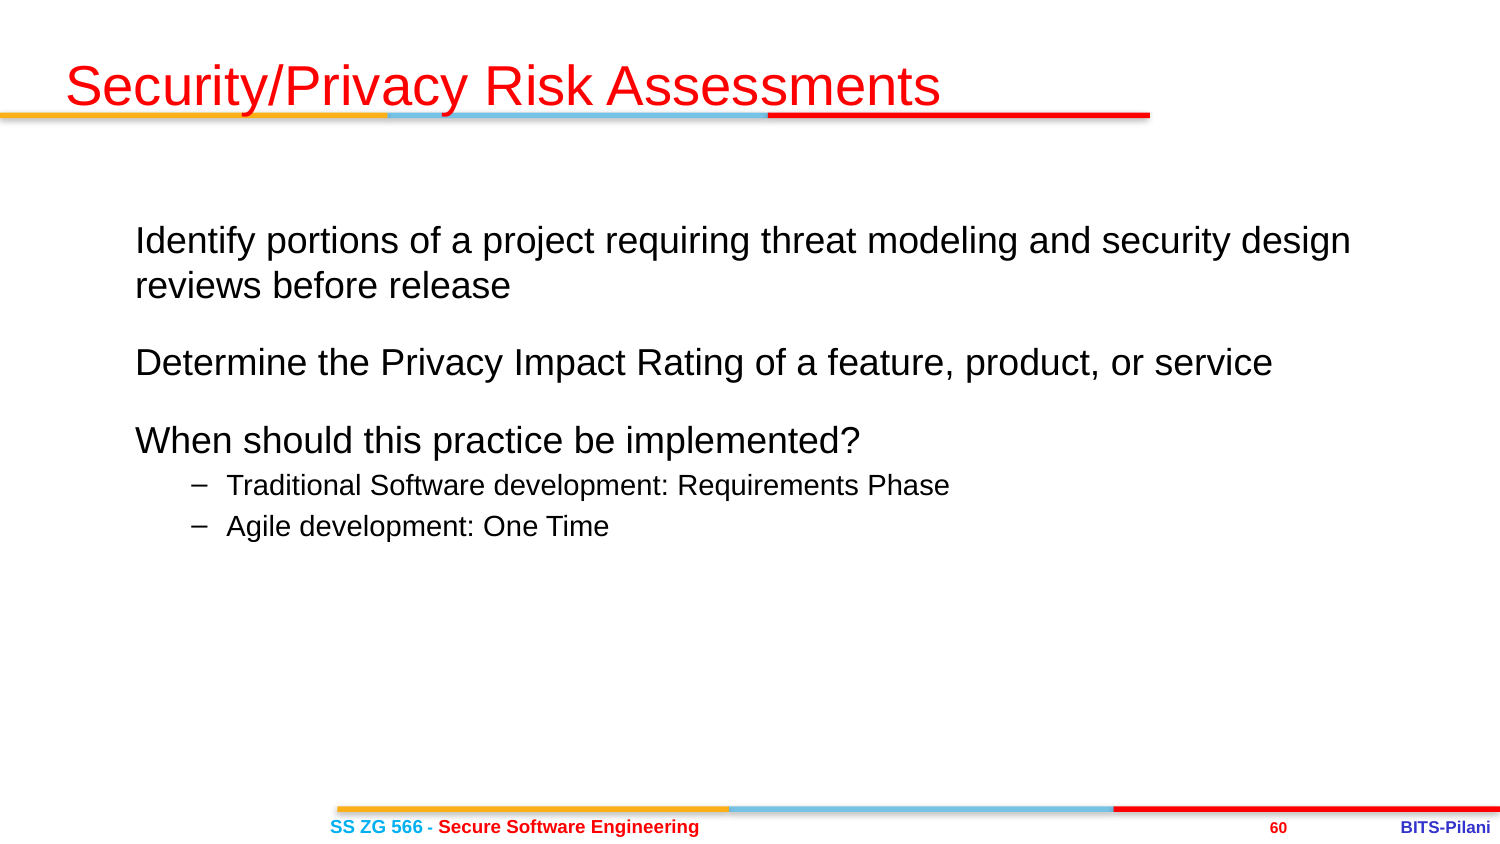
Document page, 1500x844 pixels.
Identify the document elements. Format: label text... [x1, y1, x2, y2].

list Security/Privacy Risk Assessments [50, 41, 1088, 135]
list Identify portions of a project requiring threat modeling and security design reviews before release Determine the Privacy Impact Rating of a feature, product, or service When should this practice be implemented? Traditional Software development: Requirements Phase Agile development: One Time [120, 208, 1384, 717]
